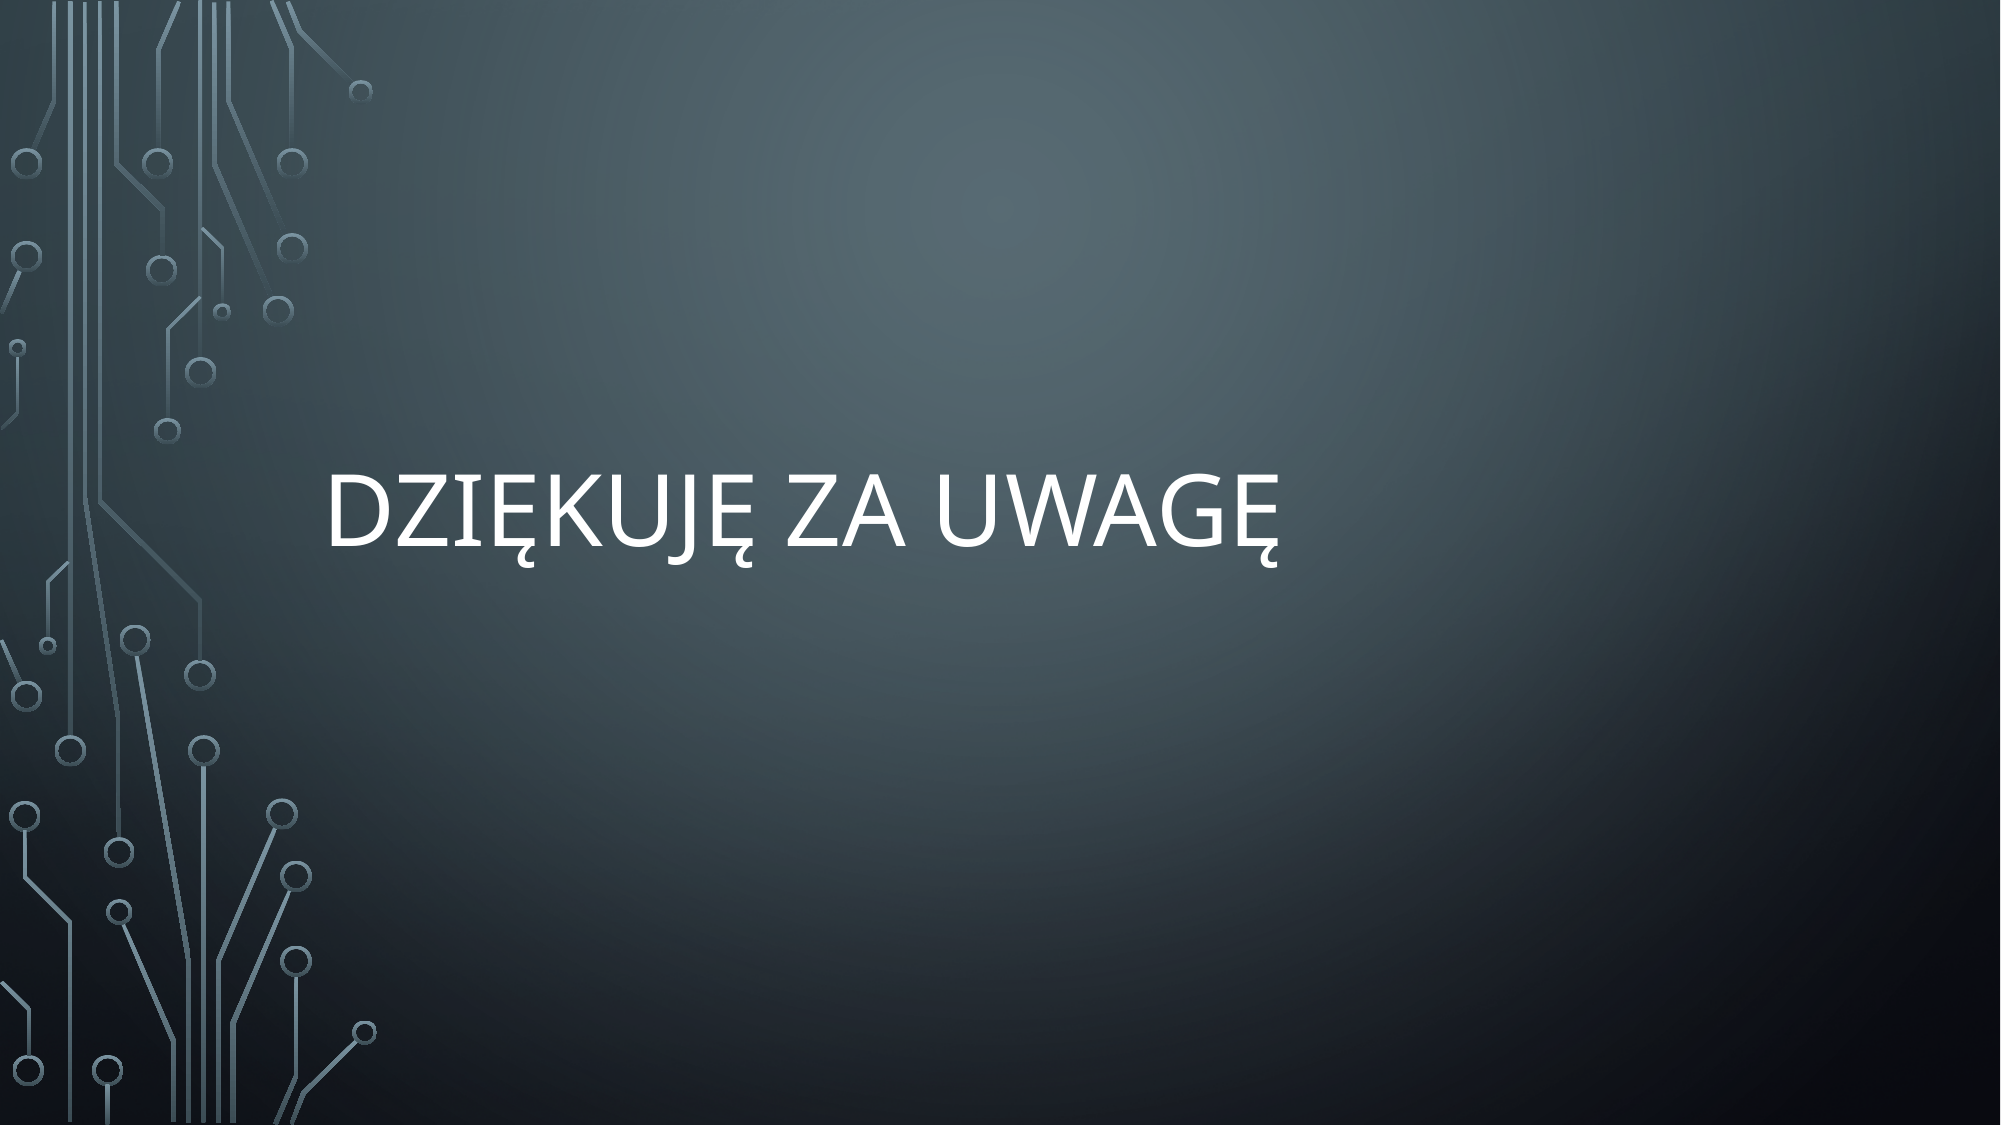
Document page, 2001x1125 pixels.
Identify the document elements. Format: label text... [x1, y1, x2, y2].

title Dziękuję za uwagę [307, 184, 1750, 576]
